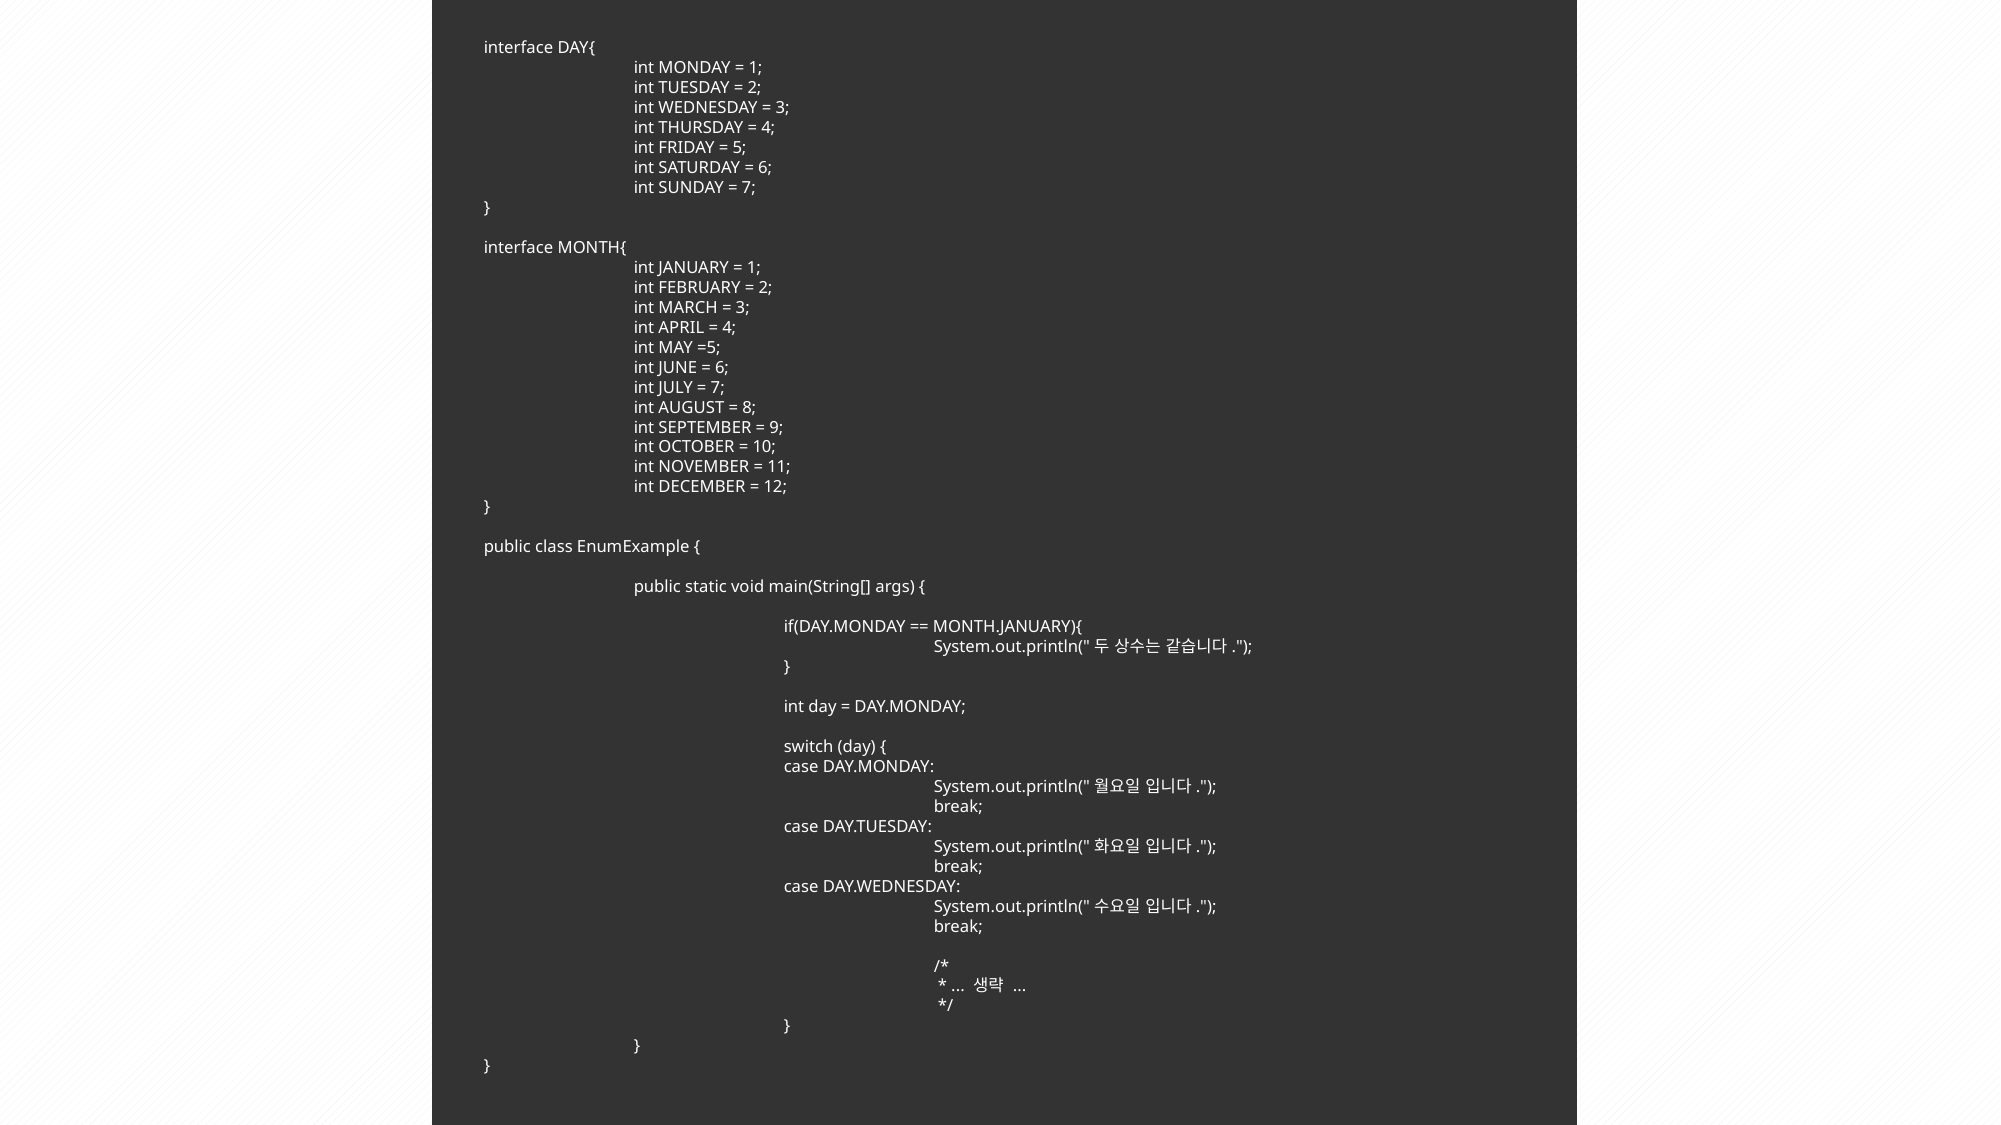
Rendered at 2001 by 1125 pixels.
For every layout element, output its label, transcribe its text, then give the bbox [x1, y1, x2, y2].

text_box interface DAY{ int MONDAY = 1; int TUESDAY = 2; int WEDNESDAY = 3; int THURSDAY = 4; int FRIDAY = 5; int SATURDAY = 6; int SUNDAY = 7; } interface MONTH{ int JANUARY = 1; int FEBRUARY = 2; int MARCH = 3; int APRIL = 4; int MAY =5; int JUNE = 6; int JULY = 7; int AUGUST = 8; int SEPTEMBER = 9; int OCTOBER = 10; int NOVEMBER = 11; int DECEMBER = 12; } public class EnumExample { public static void main(String[] args) { if(DAY.MONDAY == MONTH.JANUARY){ System.out.println("두 상수는 같습니다."); } int day = DAY.MONDAY; switch (day) { case DAY.MONDAY: System.out.println("월요일 입니다."); break; case DAY.TUESDAY: System.out.println("화요일 입니다."); break; case DAY.WEDNESDAY: System.out.println("수요일 입니다."); break; /* * ... 생략 ... */ } } } [468, 29, 1532, 1083]
text_box [431, 0, 1578, 1125]
